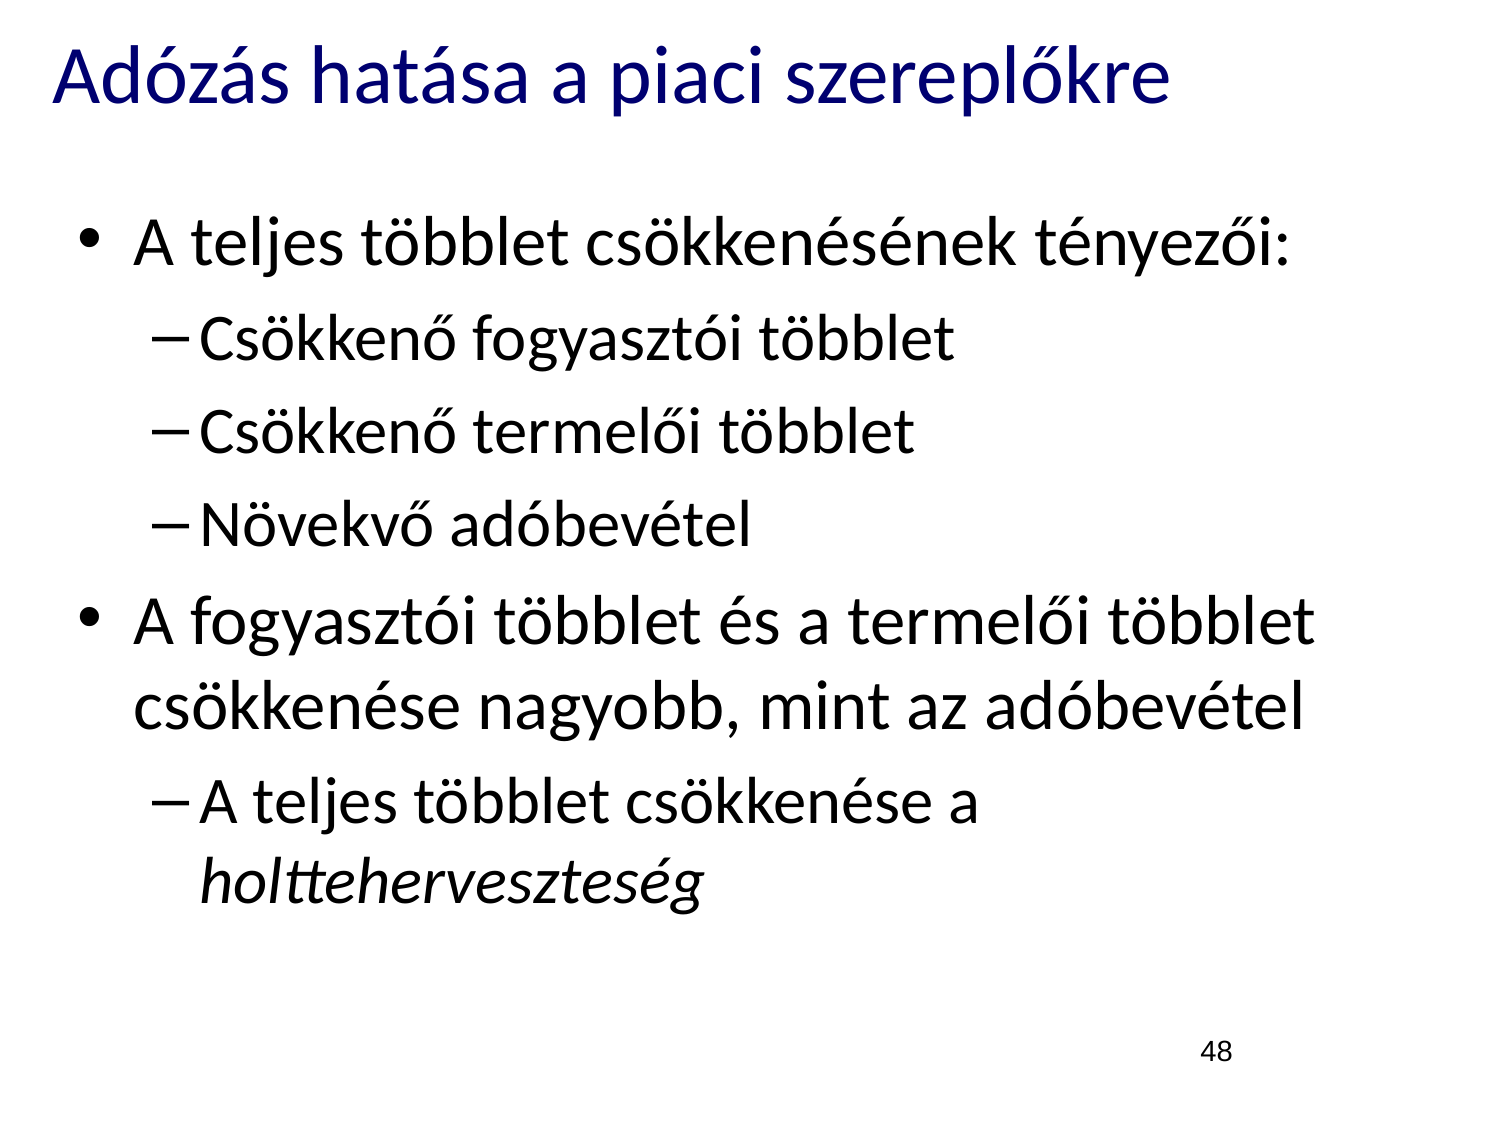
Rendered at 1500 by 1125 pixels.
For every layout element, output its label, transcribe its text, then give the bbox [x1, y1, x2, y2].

list A teljes többlet csökkenésének tényezői: Csökkenő fogyasztói többlet Csökkenő termelői többlet Növekvő adóbevétel A fogyasztói többlet és a termelői többlet csökkenése nagyobb, mint az adóbevétel A teljes többlet csökkenése a holtteherveszteség [62, 187, 1438, 1015]
title Adózás hatása a piaci szereplőkre [37, 12, 1475, 138]
slide_number 48 [1185, 1024, 1425, 1103]
